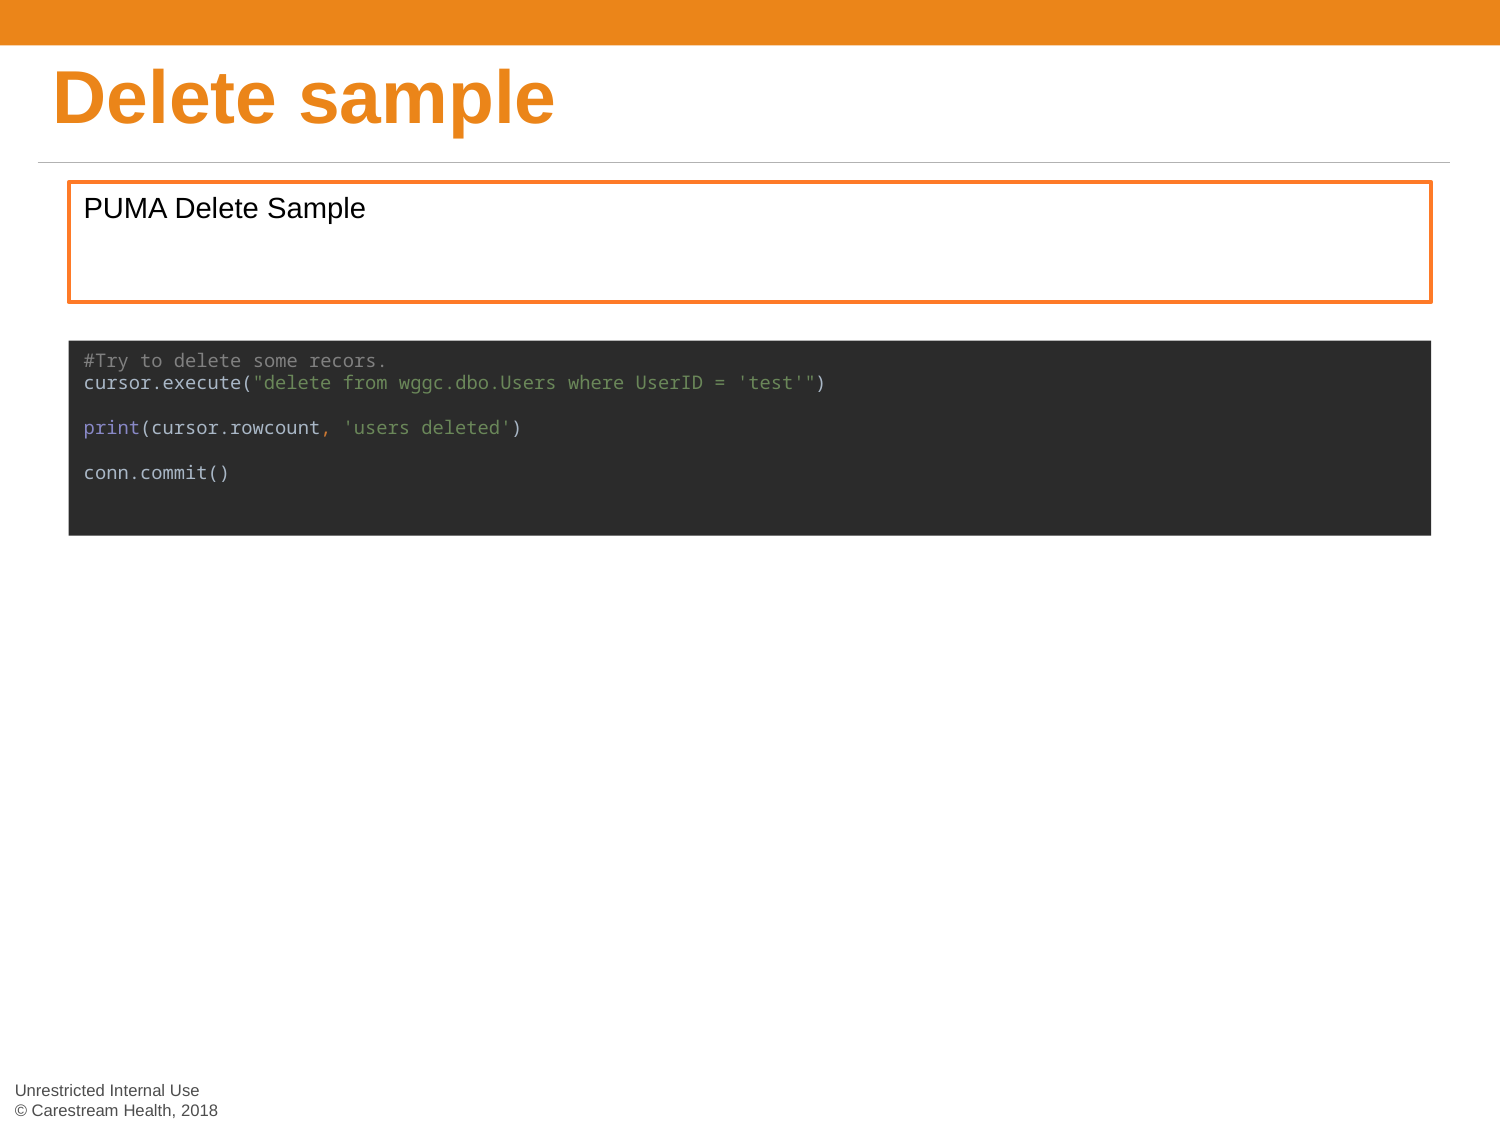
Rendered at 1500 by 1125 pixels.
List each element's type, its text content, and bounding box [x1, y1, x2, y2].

text_box #Try to delete some recors. cursor.execute("delete from wggc.dbo.Users where UserID = 'test'") print(cursor.rowcount, 'users deleted') conn.commit() [68, 340, 1432, 536]
title Delete sample [37, 47, 1463, 147]
text_box PUMA Delete Sample [67, 180, 1433, 304]
text_box Unrestricted Internal Use © Carestream Health, 2018 [0, 1072, 475, 1125]
